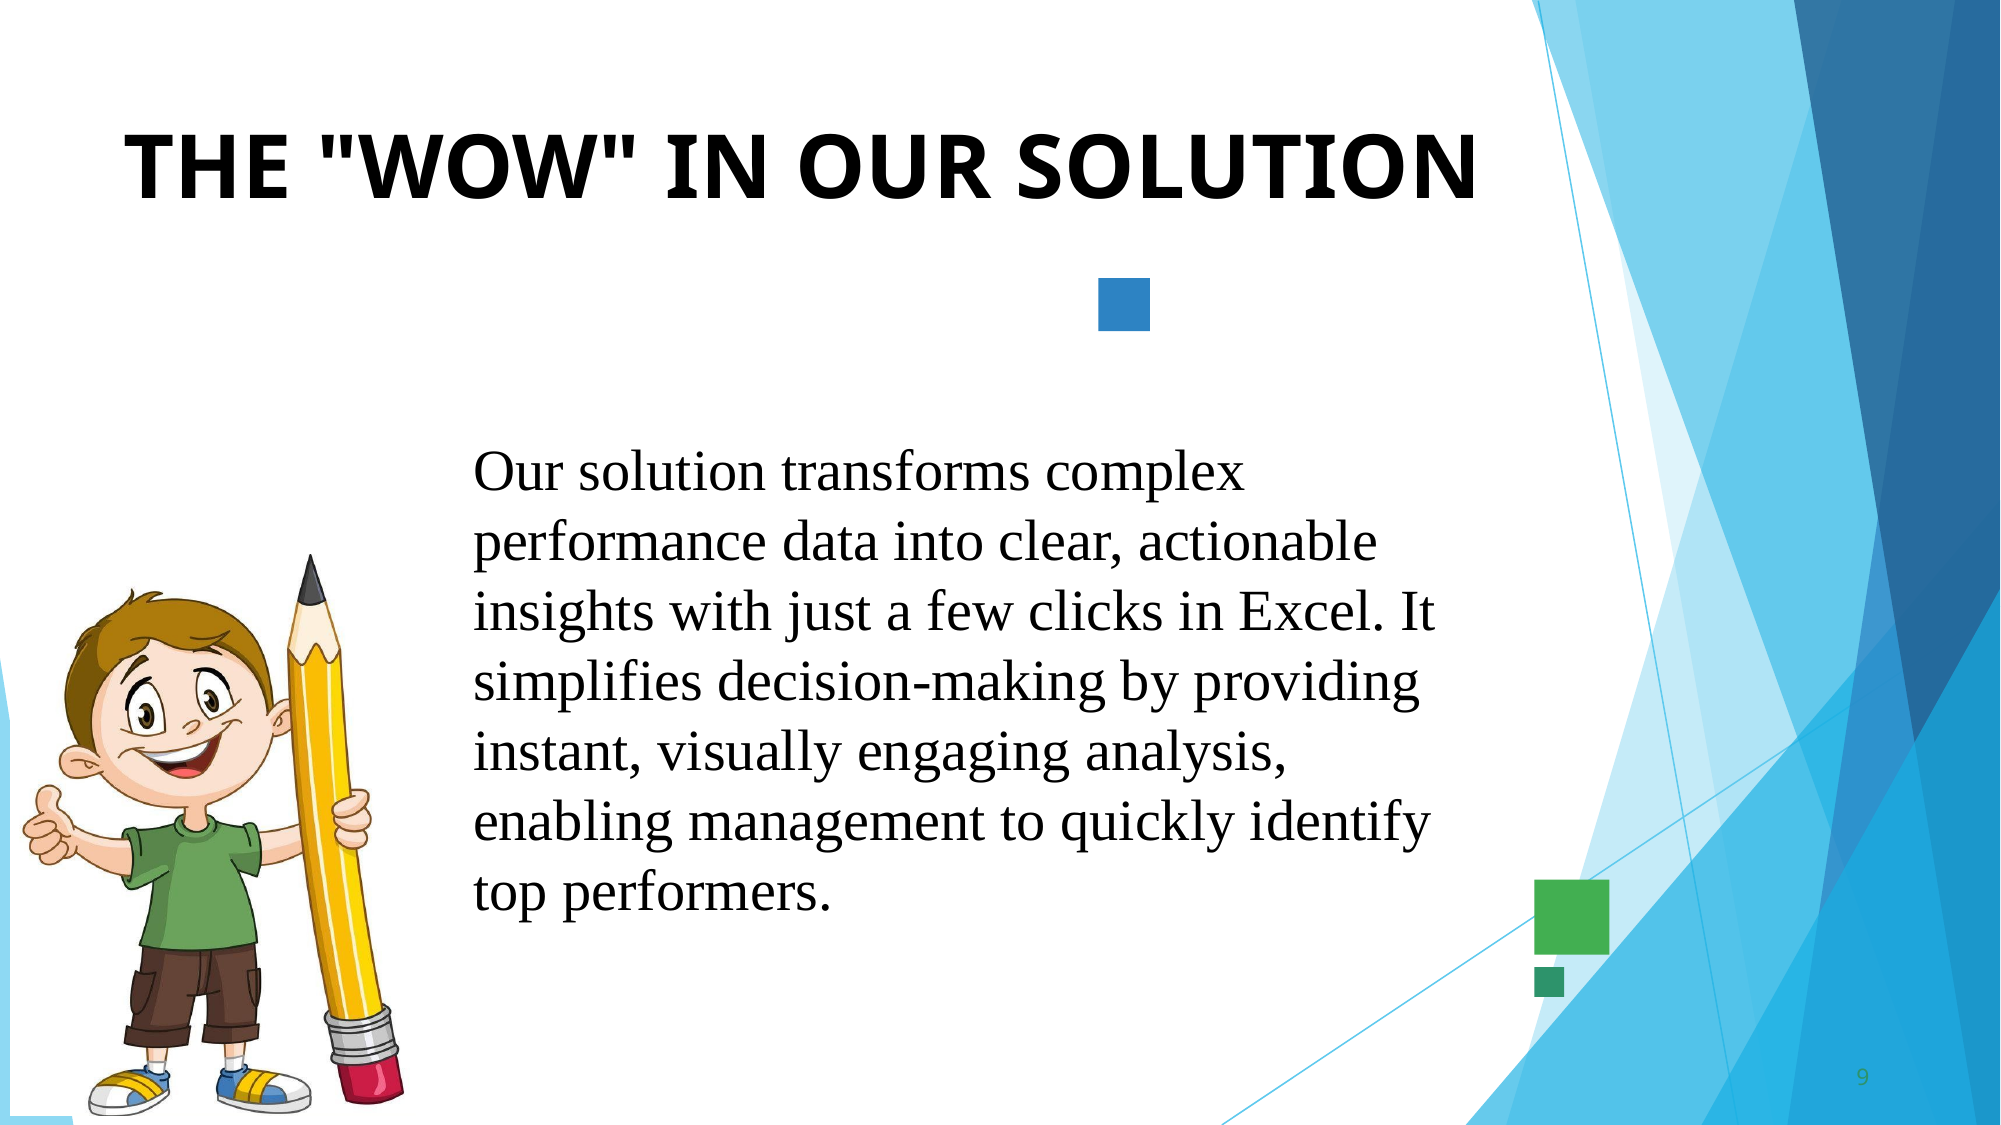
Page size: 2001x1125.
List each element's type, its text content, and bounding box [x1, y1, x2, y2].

text_box 9 [1849, 1061, 1888, 1095]
title THE "WOW" IN OUR SOLUTION [121, 107, 1513, 298]
picture [10, 554, 416, 1116]
text_box [1534, 879, 1610, 955]
text_box [1098, 298, 1150, 332]
text_box Our solution transforms complex performance data into clear, actionable insights with just a few clicks in Excel. It simplifies decision-making by providing instant, visually engaging analysis, enabling management to quickly identify top performers. [458, 354, 1482, 930]
text_box [1534, 967, 1565, 997]
